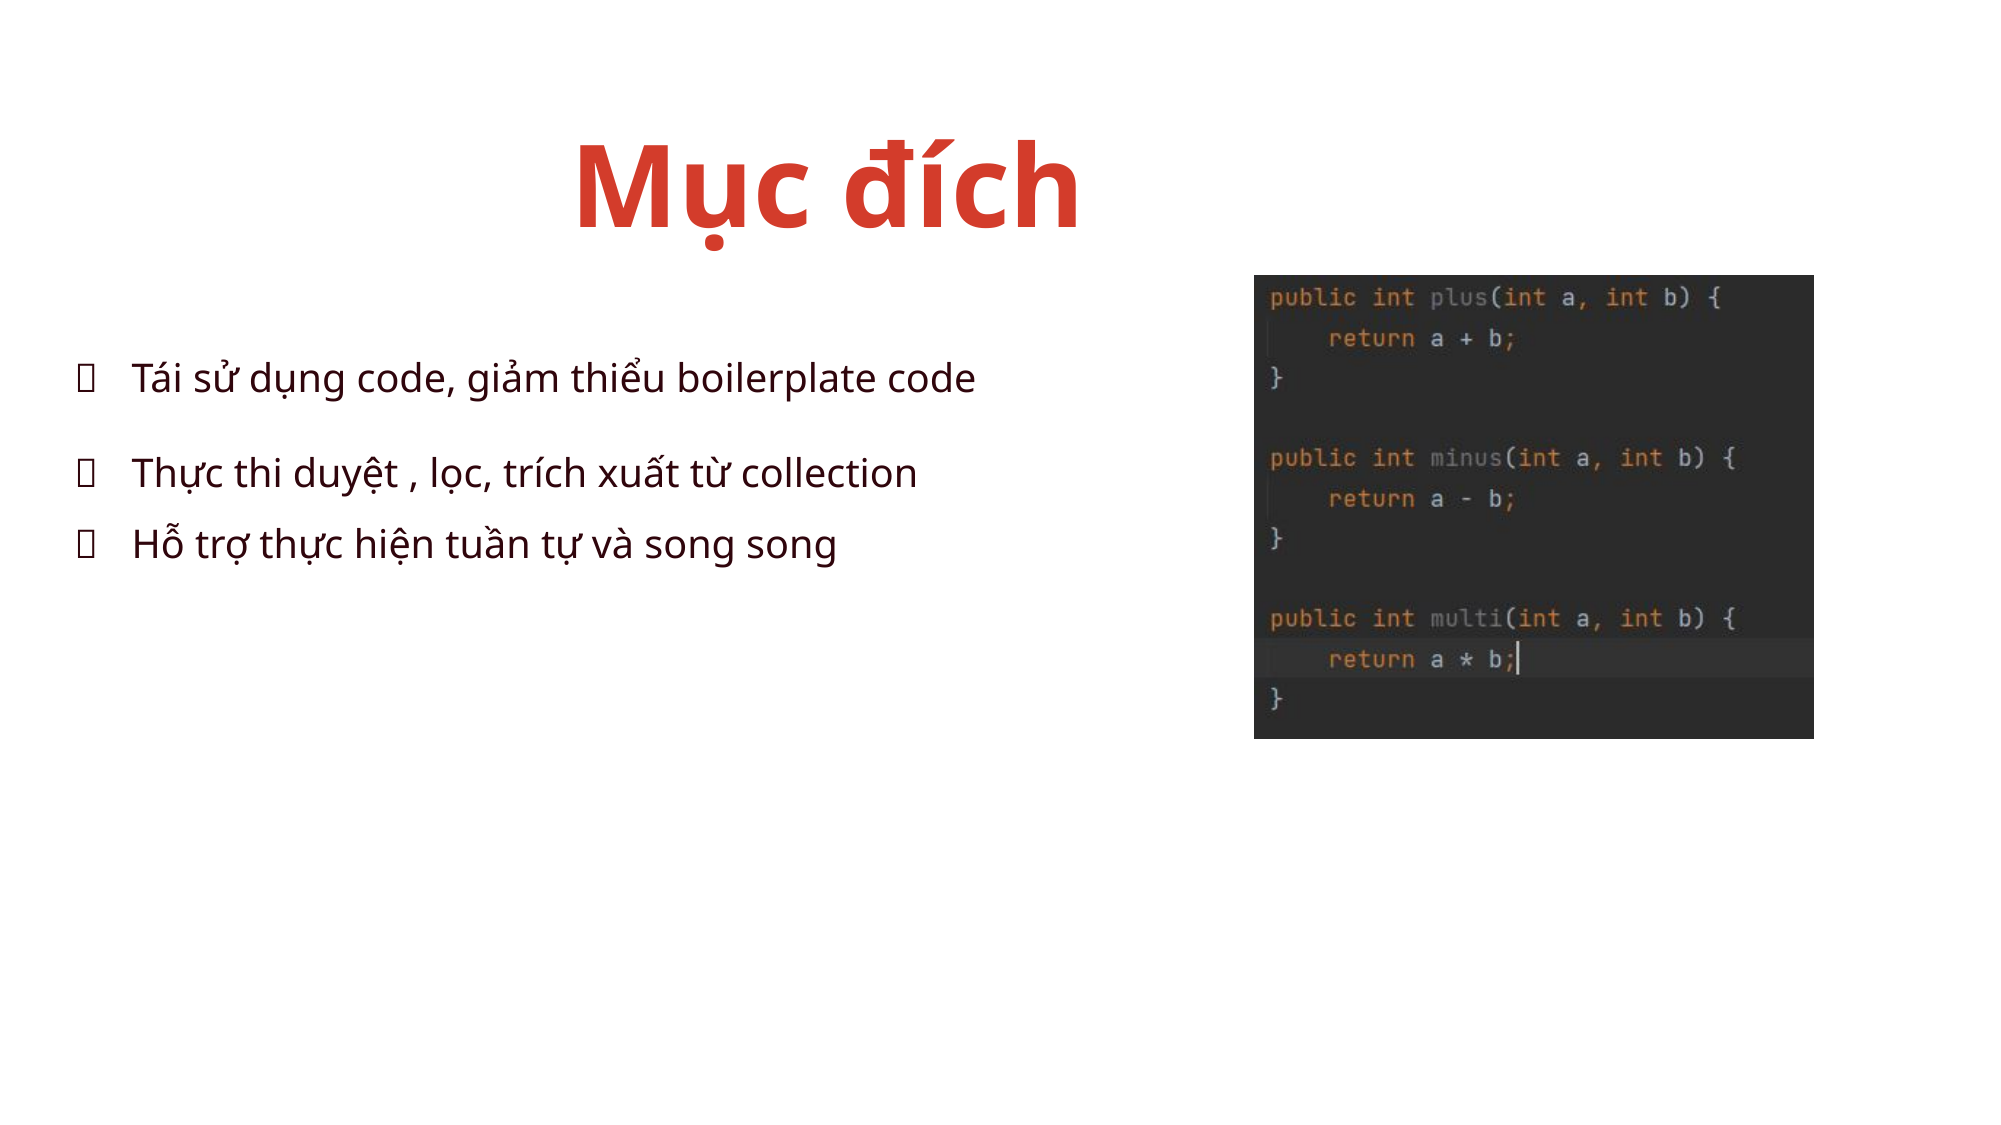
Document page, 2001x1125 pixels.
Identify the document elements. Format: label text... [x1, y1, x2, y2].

picture [1254, 275, 1814, 739]
text_box Tái sử dụng code, giảm thiểu boilerplate code Thực thi duyệt , lọc, trích xuất từ collection Hỗ trợ thực hiện tuần tự và song song [36, 309, 1021, 773]
text_box Mục đích [220, 118, 1436, 244]
